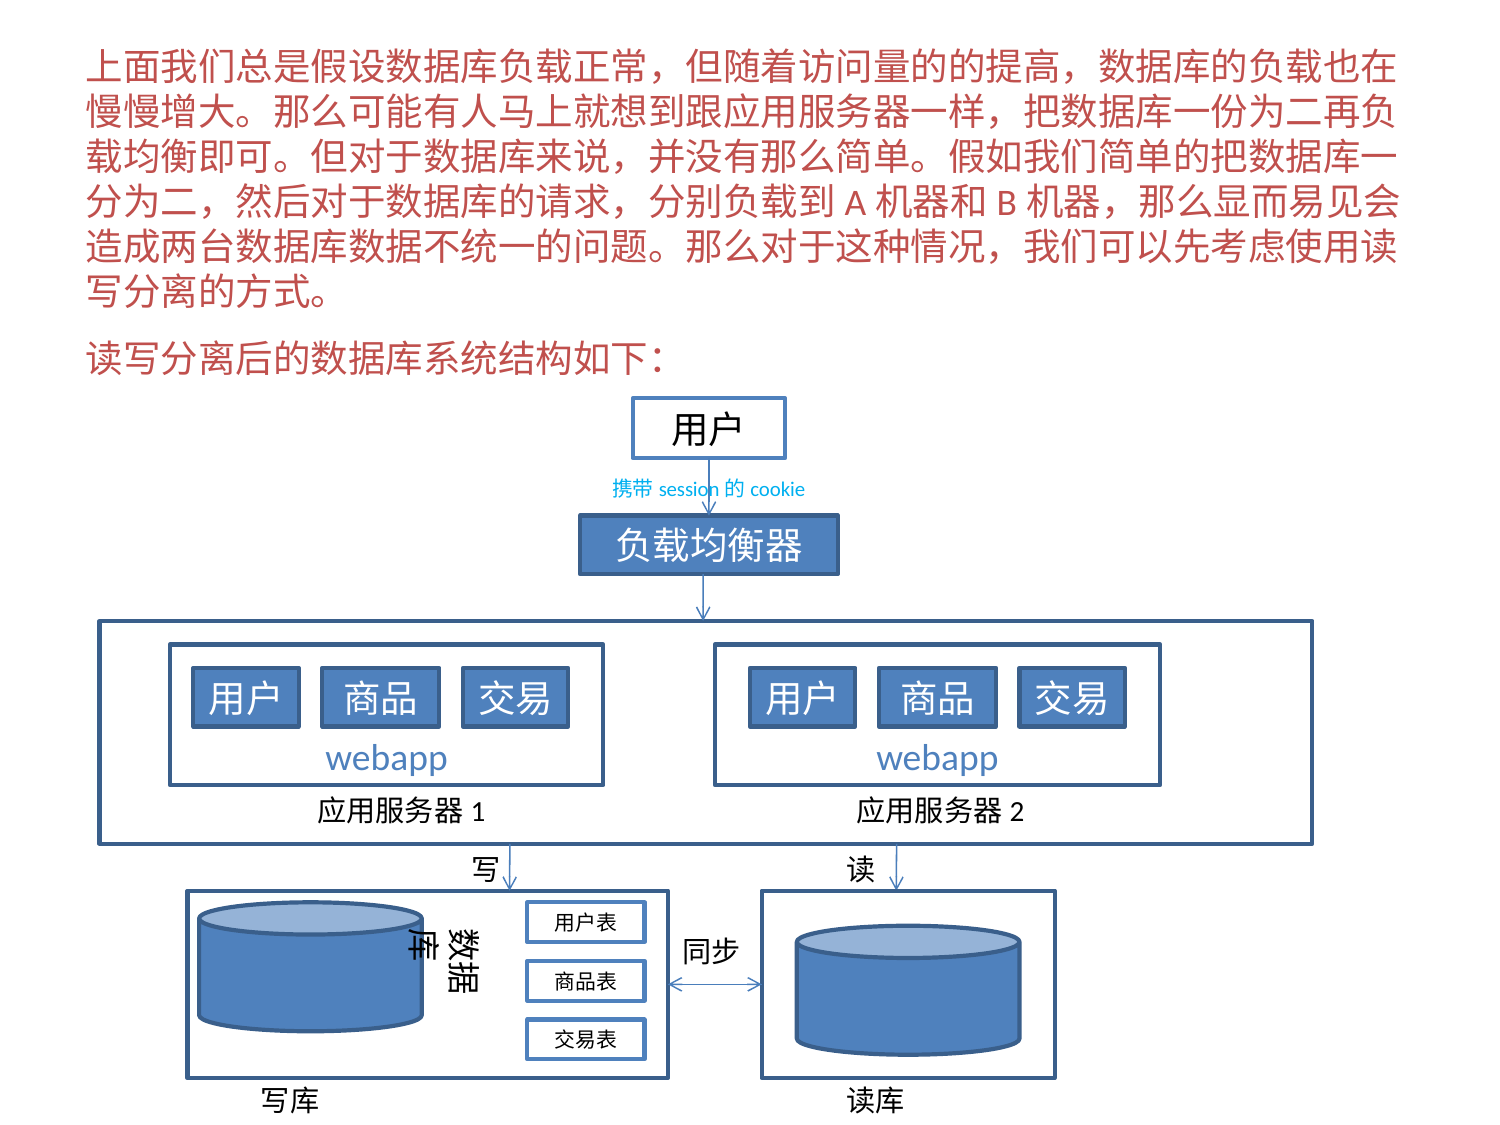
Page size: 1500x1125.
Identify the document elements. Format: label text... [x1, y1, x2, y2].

text_box 读 [831, 843, 926, 894]
text_box 读写分离后的数据库系统结构如下： [70, 328, 1430, 388]
text_box webapp [168, 642, 605, 787]
text_box [760, 889, 1057, 1080]
text_box 写 [456, 843, 551, 894]
text_box 交易 [461, 666, 570, 729]
text_box 读库 [831, 1080, 926, 1125]
text_box webapp [713, 642, 1162, 787]
text_box [197, 900, 421, 1034]
text_box 应用服务器2 [761, 785, 1119, 835]
text_box 交易 [1017, 666, 1127, 729]
text_box 数据库 [421, 913, 493, 1032]
text_box 上面我们总是假设数据库负载正常，但随着访问量的的提高，数据库的负载也在慢慢增大。那么可能有人马上就想到跟应用服务器一样，把数据库一份为二再负载均衡即可。但对于数据库来说，并没有那么简单。假如我们简单的把数据库一分为二，然后对于数据库的请求，分别负载到A机器和B机器，那么显而易见会造成两台数据库数据不统一的问题。那么对于这种情况，我们可以先考虑使用读写分离的方式。 [70, 35, 1430, 320]
text_box 用户 [191, 666, 301, 729]
text_box 商品表 [525, 959, 647, 1003]
text_box 用户服务集群 [800, 928, 1016, 955]
text_box 用户 [748, 666, 857, 729]
text_box 应用服务器1 [222, 785, 580, 835]
text_box 负载均衡器 [578, 513, 840, 576]
text_box [185, 889, 670, 1080]
text_box [794, 923, 1022, 1057]
text_box 用户 [631, 396, 787, 460]
text_box 商品 [877, 666, 998, 729]
text_box 携带session的cookie [521, 468, 897, 509]
text_box [97, 619, 1314, 846]
text_box [202, 905, 419, 932]
text_box 商品 [320, 666, 441, 729]
text_box 写库 [246, 1074, 340, 1125]
text_box 交易表 [525, 1017, 647, 1061]
text_box 用户表 [525, 900, 647, 944]
text_box 同步 [667, 925, 762, 976]
